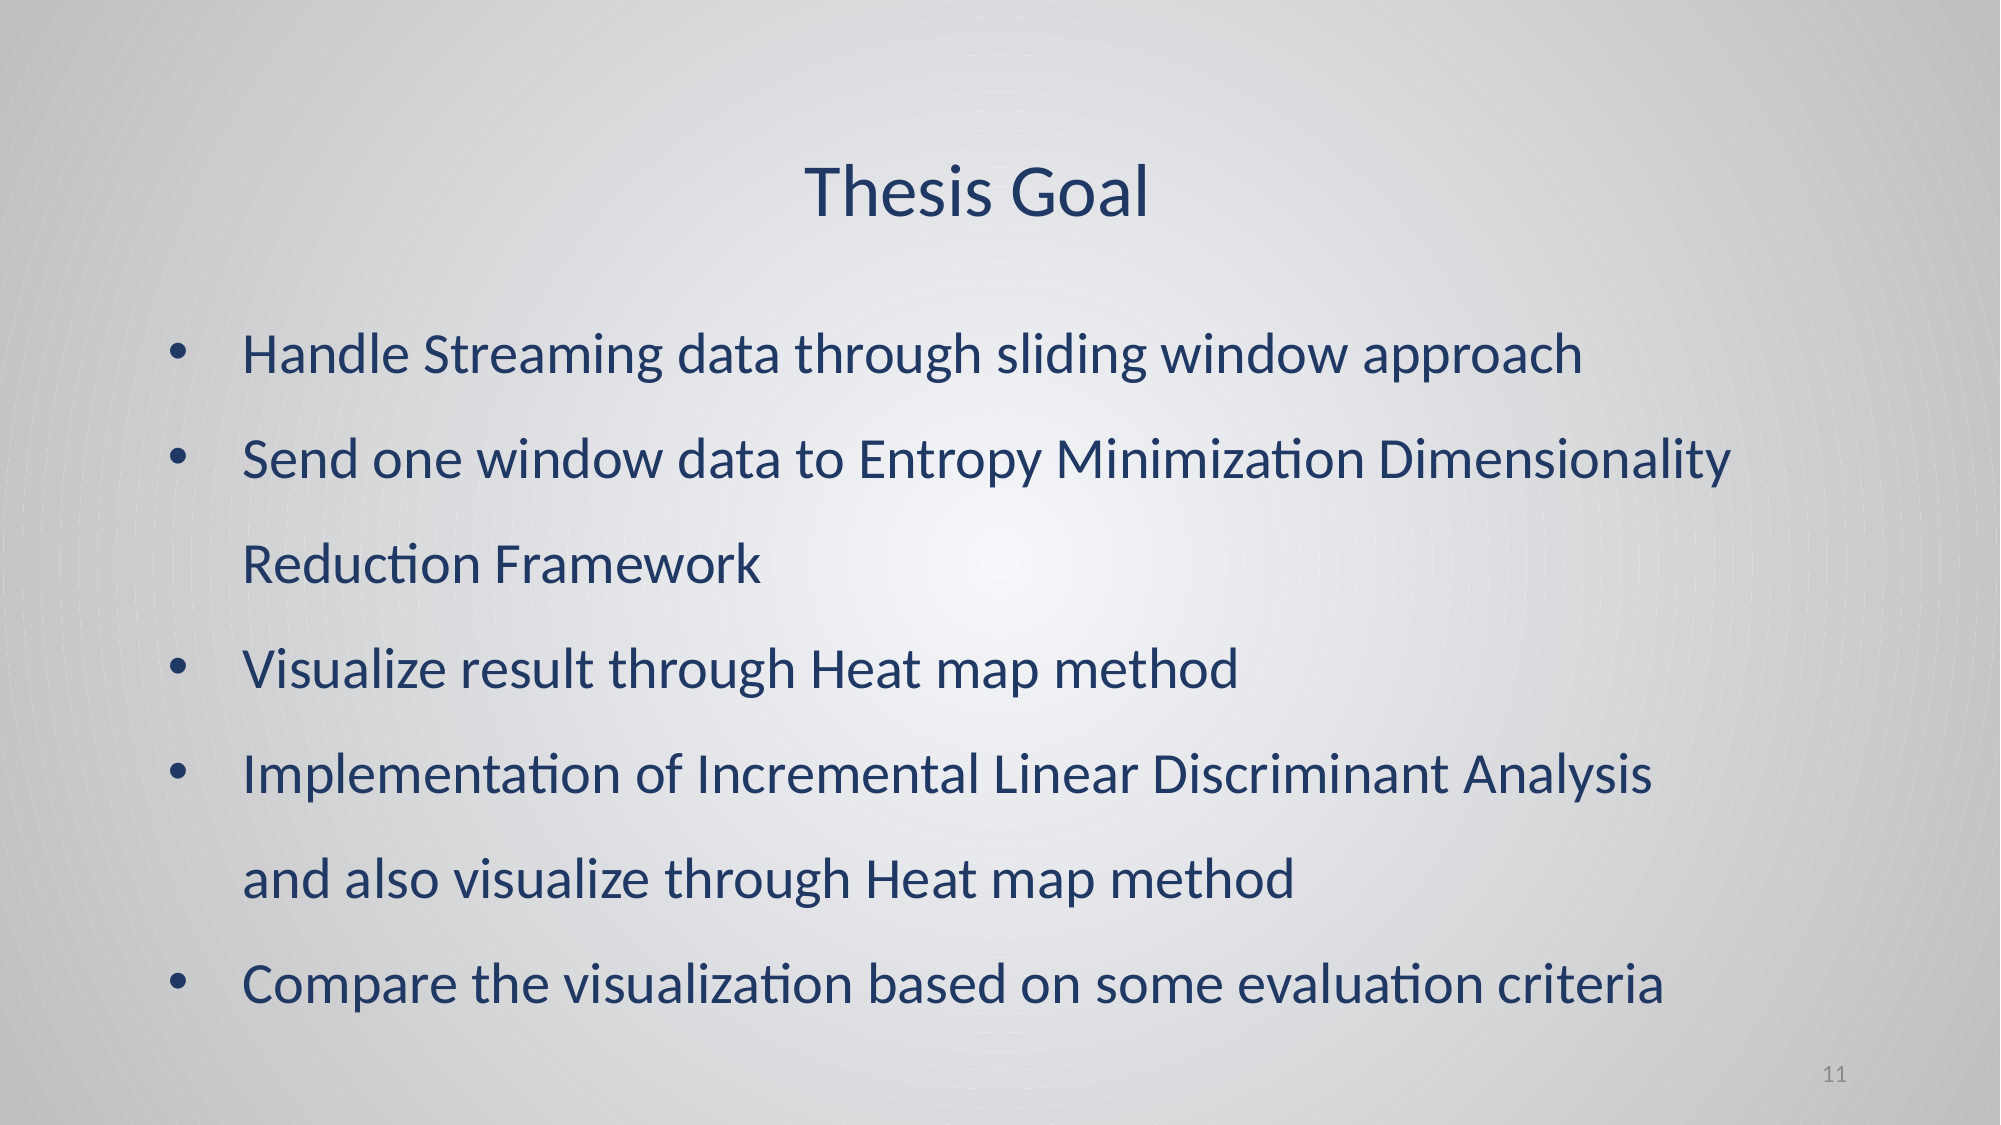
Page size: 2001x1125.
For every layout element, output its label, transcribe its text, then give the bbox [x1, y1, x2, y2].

slide_number 11 [1412, 1042, 1863, 1103]
text_box Thesis Goal [153, 133, 1803, 239]
text_box Handle Streaming data through sliding window approach Send one window data to Entropy Minimization Dimensionality Reduction Framework Visualize result through Heat map method Implementation of Incremental Linear Discriminant Analysis and also visualize through Heat map method Compare the visualization based on some evaluation criteria [153, 273, 1768, 1023]
